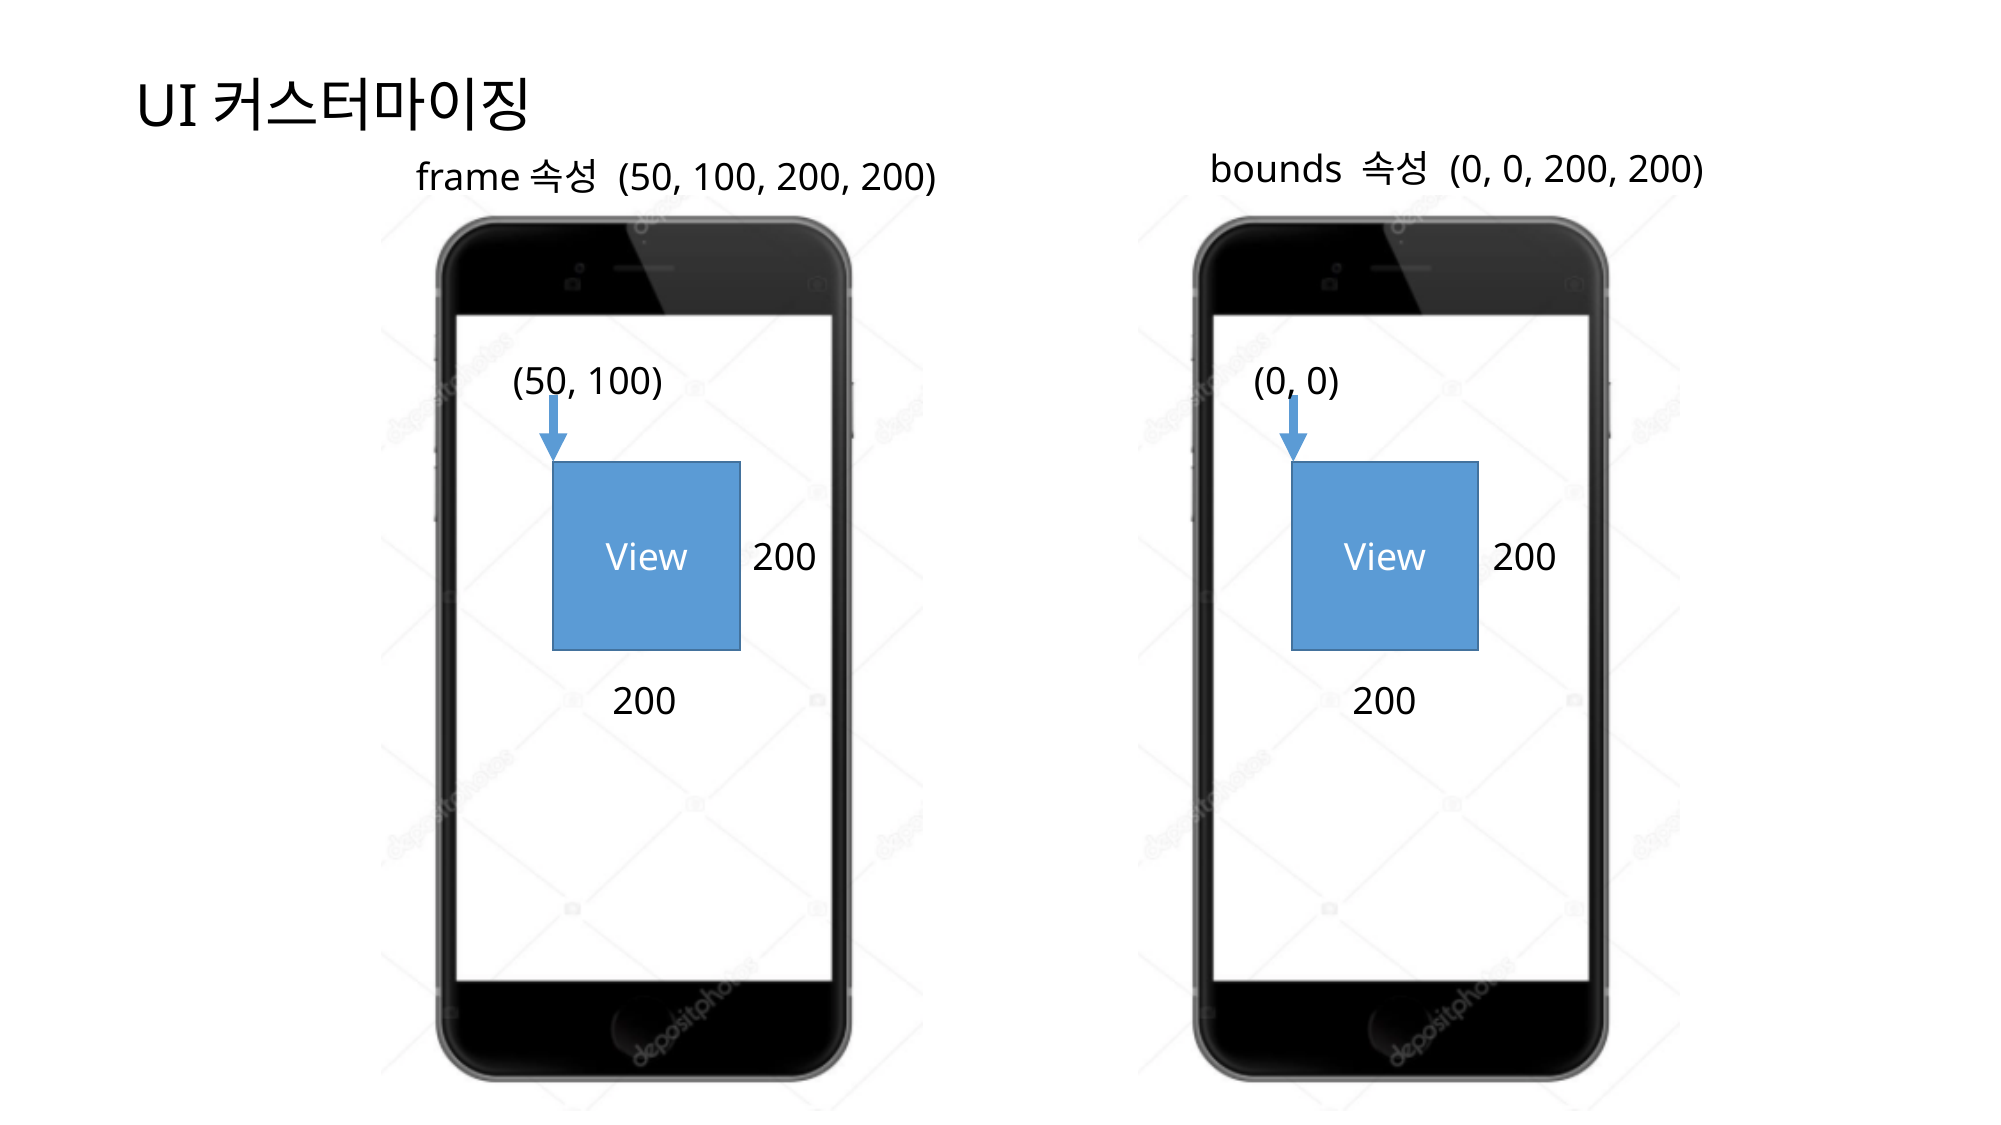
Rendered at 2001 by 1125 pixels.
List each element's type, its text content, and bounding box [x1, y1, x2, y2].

picture [381, 195, 923, 1111]
text_box frame속성 (50, 100, 200, 200) [401, 145, 952, 206]
title UI커스터마이징 [120, 39, 1846, 176]
text_box bounds 속성 (0, 0, 200, 200) [1194, 137, 1719, 197]
picture [1138, 195, 1680, 1111]
